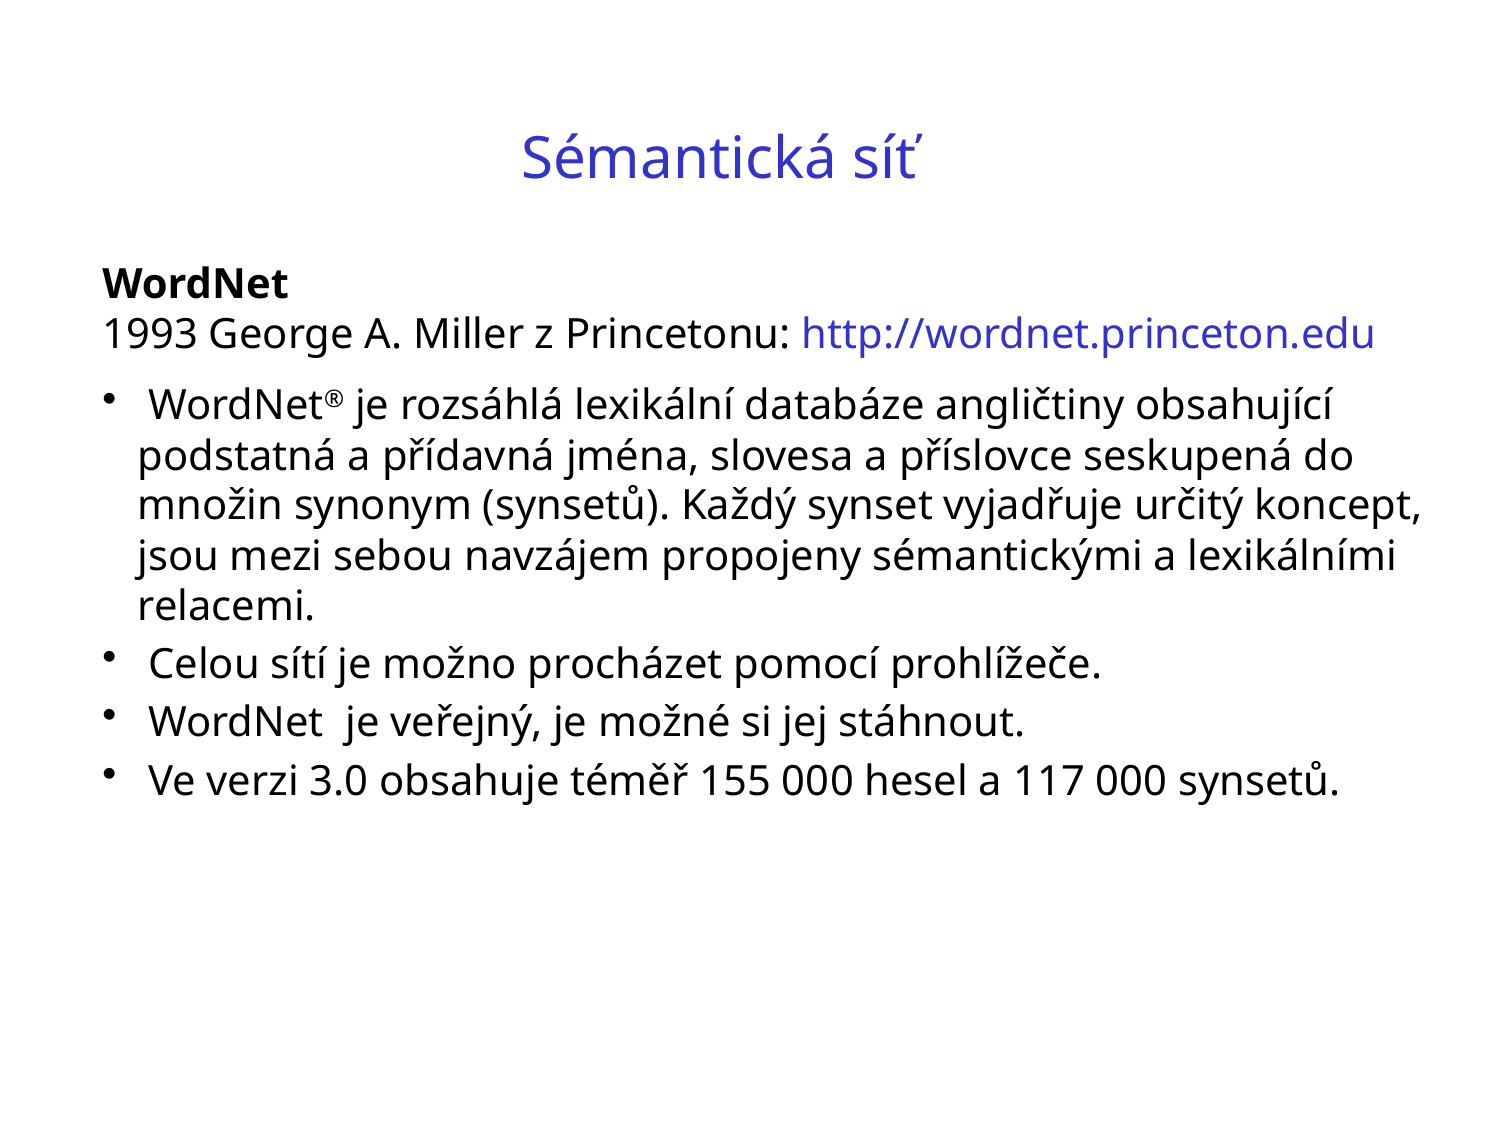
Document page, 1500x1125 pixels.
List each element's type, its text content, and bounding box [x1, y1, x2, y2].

text_box WordNet 1993 George A. Miller z Princetonu: http://wordnet.princeton.edu WordNet® je rozsáhlá lexikální databáze angličtiny obsahující podstatná a přídavná jména, slovesa a příslovce seskupená do množin synonym (synsetů). Každý synset vyjadřuje určitý koncept, jsou mezi sebou navzájem propojeny sémantickými a lexikálními relacemi. Celou sítí je možno procházet pomocí prohlížeče. WordNet je veřejný, je možné si jej stáhnout. Ve verzi 3.0 obsahuje téměř 155 000 hesel a 117 000 synsetů. [87, 249, 1450, 811]
text_box Sémantická síť [212, 112, 1225, 198]
